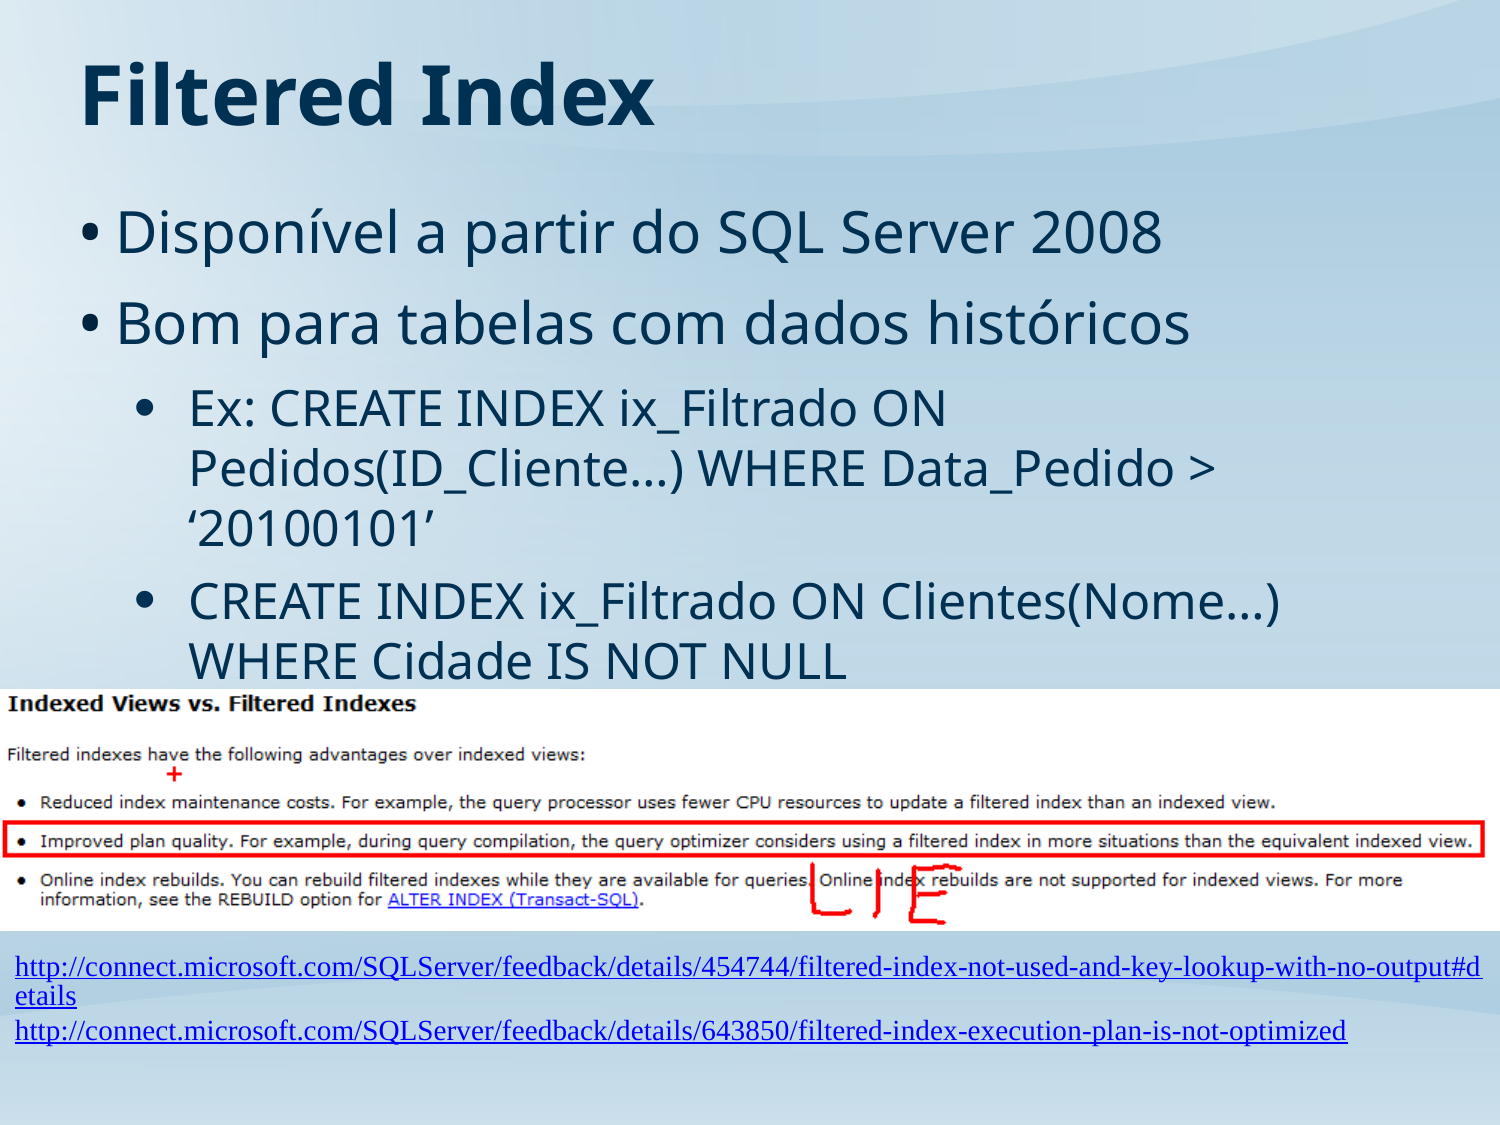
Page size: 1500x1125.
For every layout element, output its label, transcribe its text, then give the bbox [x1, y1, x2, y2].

list Disponível a partir do SQL Server 2008 Bom para tabelas com dados históricos Ex: CREATE INDEX ix_Filtrado ON Pedidos(ID_Cliente…) WHERE Data_Pedido > ‘20100101’ CREATE INDEX ix_Filtrado ON Clientes(Nome…) WHERE Cidade IS NOT NULL [62, 188, 1438, 668]
text_box http://connect.microsoft.com/SQLServer/feedback/details/454744/filtered-index-not-used-and-key-lookup-with-no-output#details http://connect.microsoft.com/SQLServer/feedback/details/643850/filtered-index-execution-plan-is-not-optimized [0, 939, 1500, 1025]
title Filtered Index [63, 37, 1438, 147]
picture [0, 1025, 1500, 1125]
picture [0, 0, 1500, 939]
